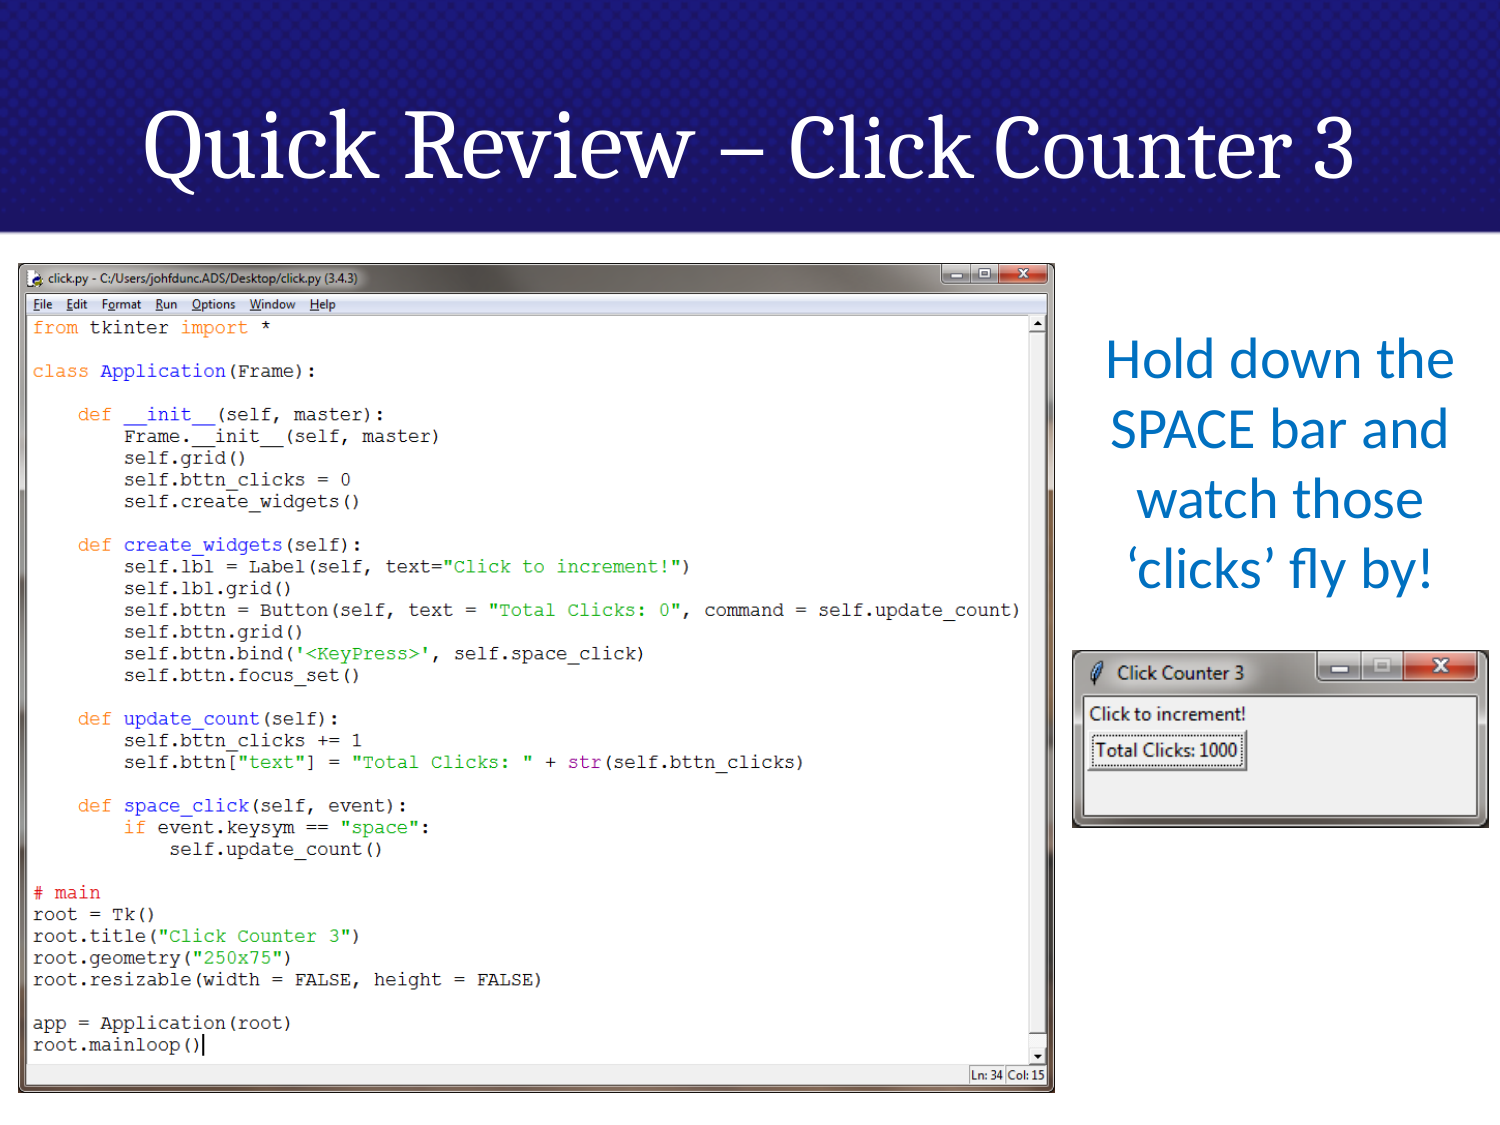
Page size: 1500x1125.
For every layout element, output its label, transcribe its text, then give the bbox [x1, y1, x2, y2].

picture [0, 0, 1500, 1125]
text_box Hold down the SPACE bar and watch those ‘clicks’ fly by! [1072, 312, 1489, 608]
title Quick Review – Click Counter 3 [75, 45, 1425, 233]
